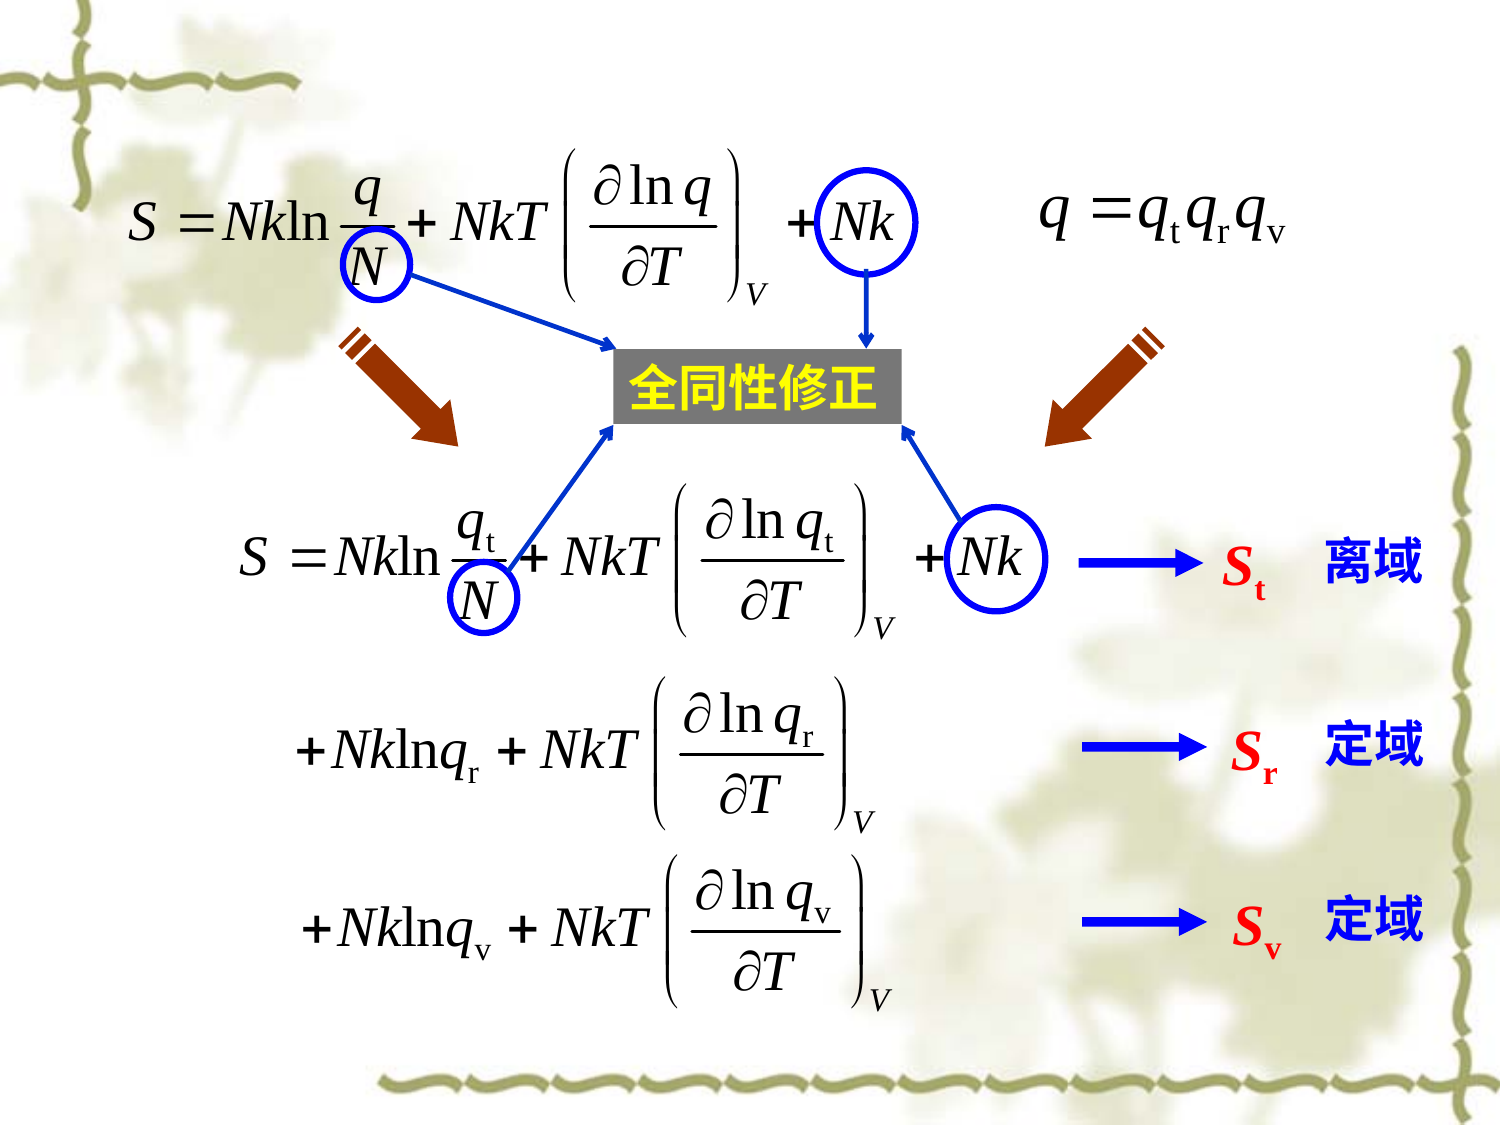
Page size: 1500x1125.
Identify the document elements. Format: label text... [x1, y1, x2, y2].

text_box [1028, 162, 1298, 260]
text_box [1131, 333, 1158, 360]
text_box 定域 [1321, 880, 1481, 956]
text_box 离域 [1312, 522, 1480, 597]
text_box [118, 135, 910, 318]
picture [0, 0, 1500, 1125]
text_box [1050, 343, 1148, 446]
text_box [1141, 326, 1165, 350]
text_box 定域 [1319, 704, 1481, 780]
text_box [285, 663, 890, 846]
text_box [1081, 704, 1317, 791]
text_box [342, 169, 1046, 634]
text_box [1081, 879, 1319, 966]
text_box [1078, 519, 1309, 606]
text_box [229, 469, 1036, 652]
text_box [291, 840, 906, 1023]
